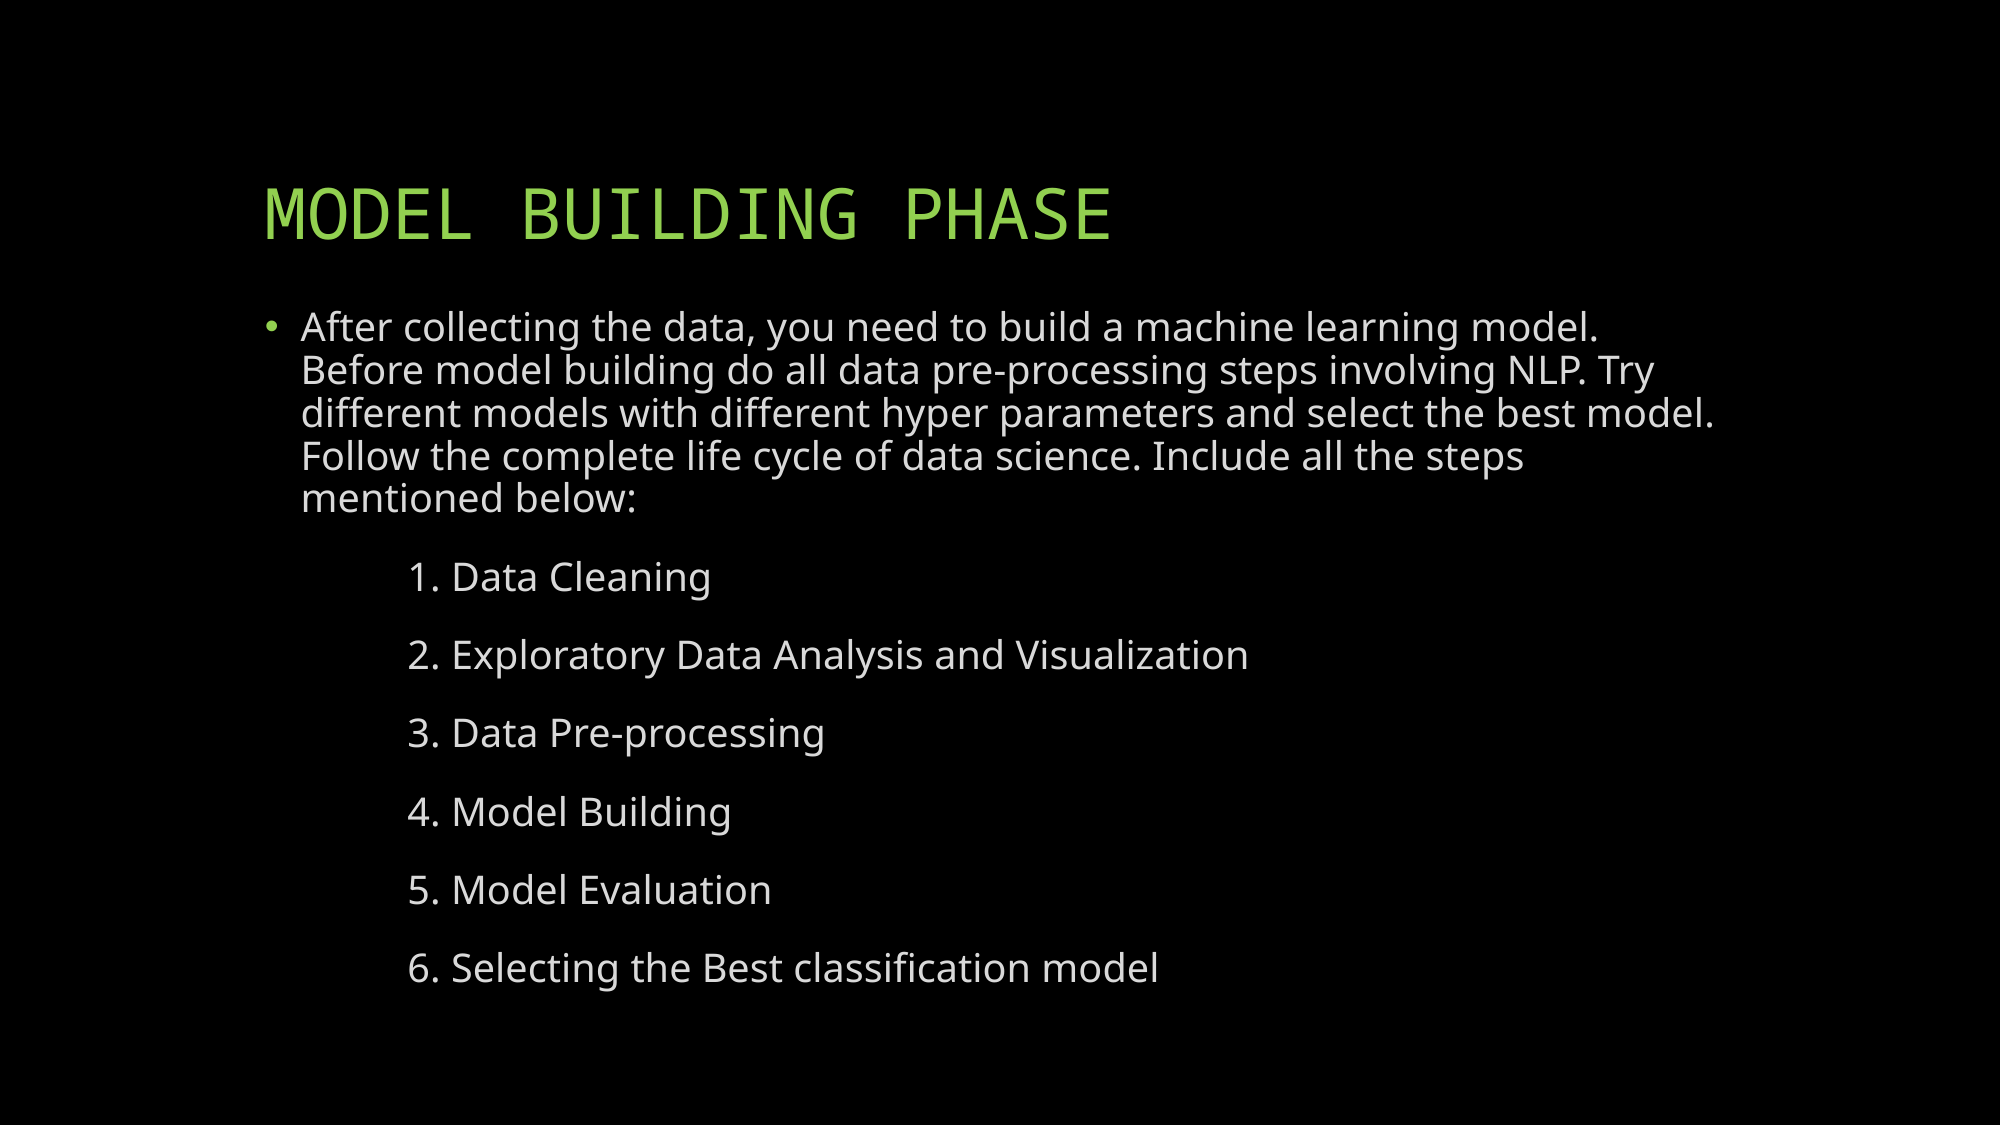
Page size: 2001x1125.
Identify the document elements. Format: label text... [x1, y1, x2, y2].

list After collecting the data, you need to build a machine learning model. Before model building do all data pre-processing steps involving NLP. Try different models with different hyper parameters and select the best model. Follow the complete life cycle of data science. Include all the steps mentioned below: 1. Data Cleaning 2. Exploratory Data Analysis and Visualization 3. Data Pre-processing 4. Model Building 5. Model Evaluation 6. Selecting the Best classification model [249, 299, 1750, 1000]
title MODEL BUILDING PHASE [249, 75, 1750, 263]
